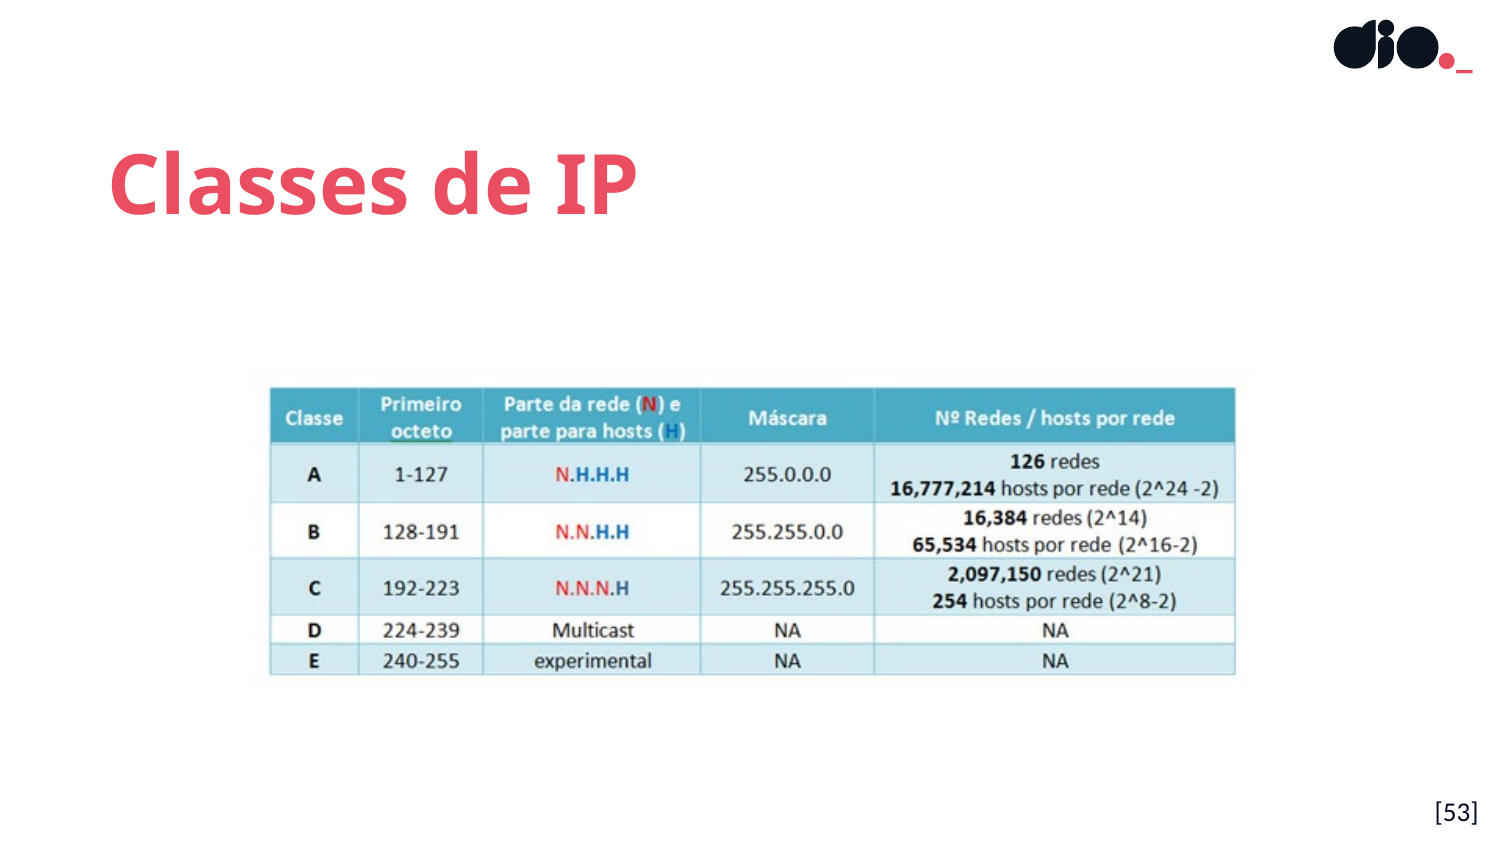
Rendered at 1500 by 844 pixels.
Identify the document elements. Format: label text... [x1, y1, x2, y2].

picture [249, 369, 1251, 689]
text_box Classes de IP [92, 104, 1408, 243]
picture [1333, 19, 1473, 74]
slide_number [53] [1403, 779, 1494, 844]
